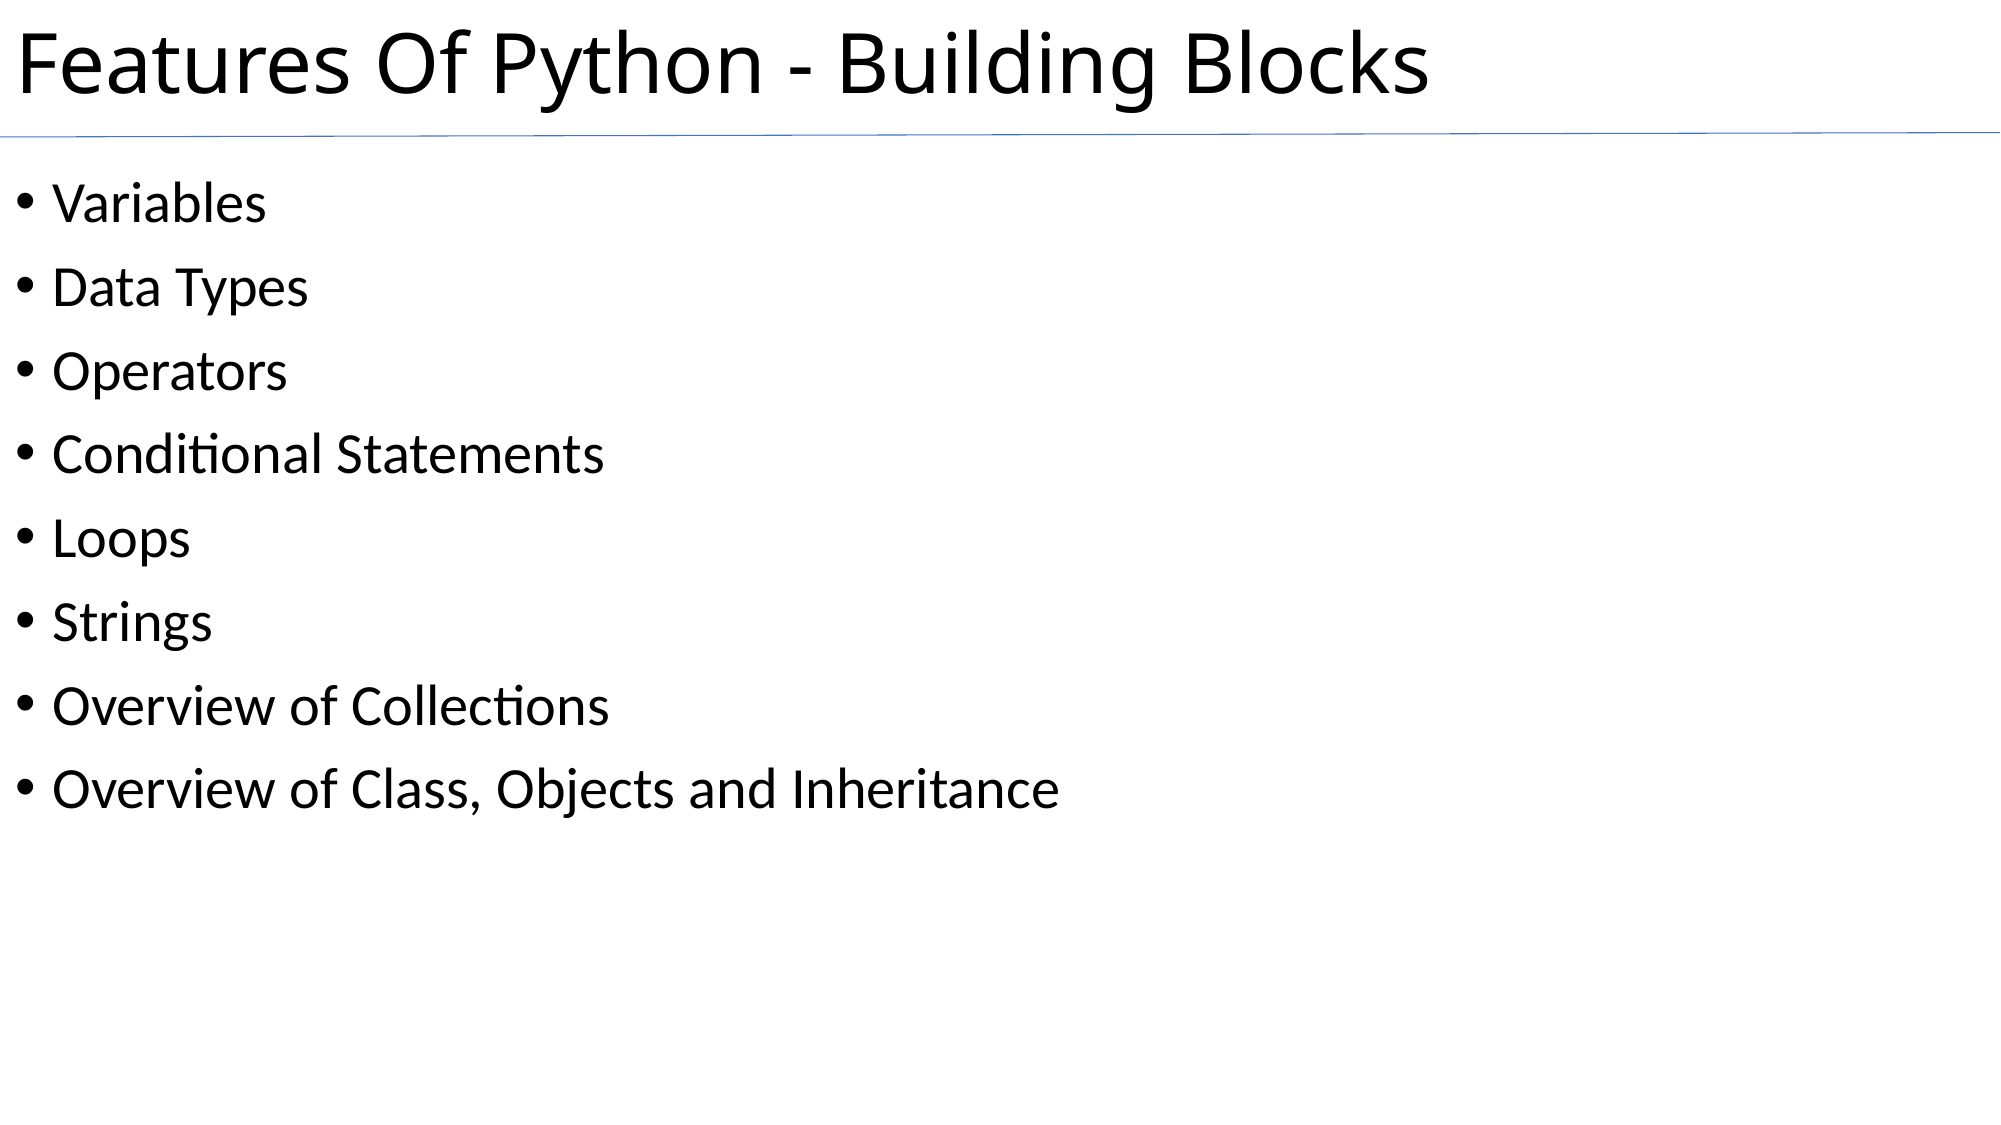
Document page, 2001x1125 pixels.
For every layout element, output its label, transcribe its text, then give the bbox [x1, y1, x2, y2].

list Variables Data Types Operators Conditional Statements Loops Strings Overview of Collections Overview of Class, Objects and Inheritance [0, 165, 2000, 1059]
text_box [0, 132, 2000, 137]
title Features Of Python - Building Blocks [0, 0, 2000, 132]
